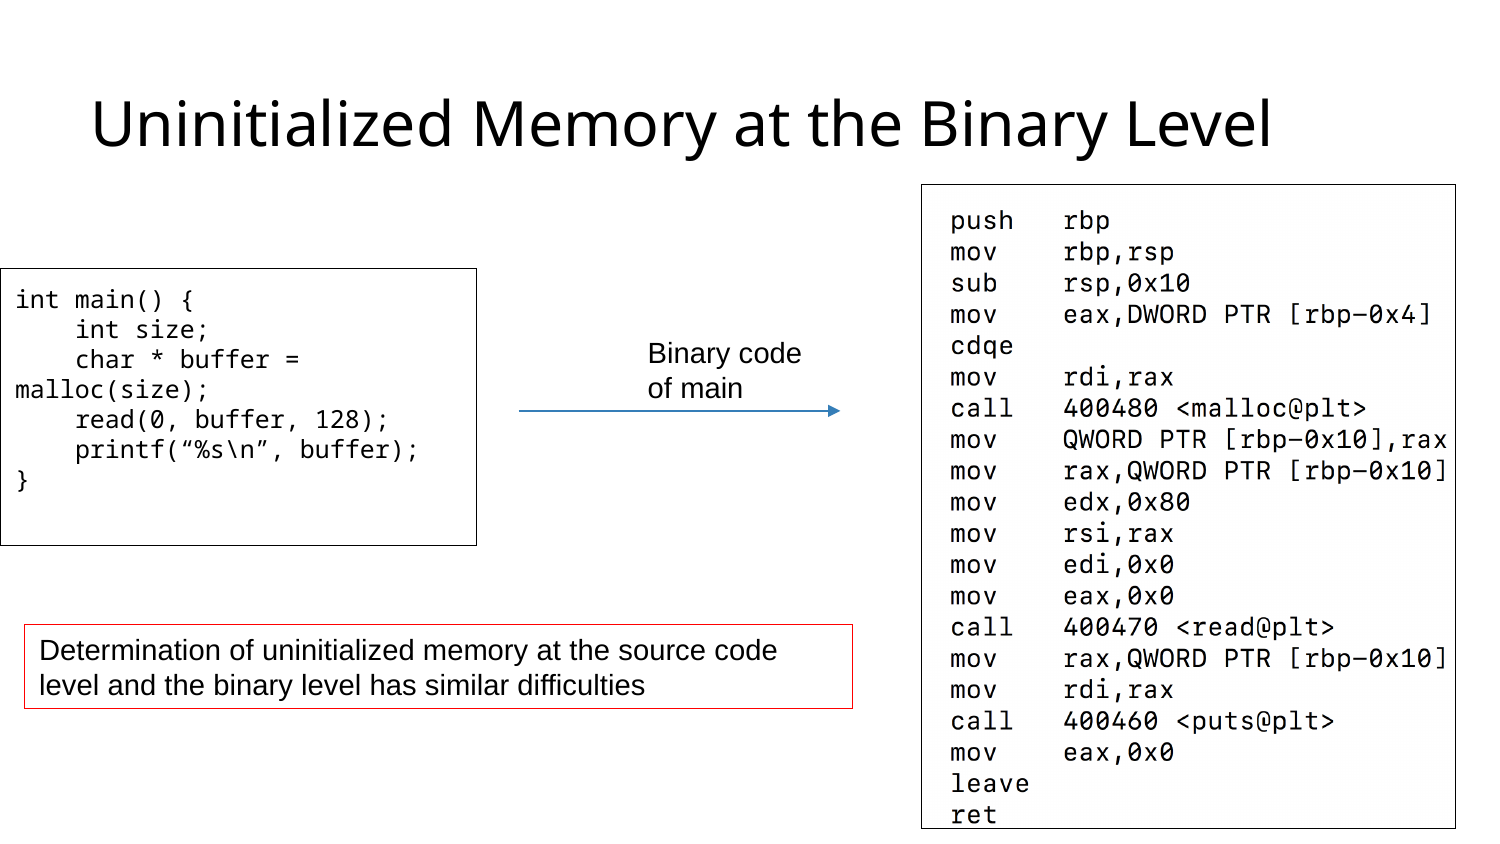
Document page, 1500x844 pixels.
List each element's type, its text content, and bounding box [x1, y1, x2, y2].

title Uninitialized Memory at the Binary Level [75, 33, 1425, 175]
picture [921, 183, 1457, 830]
list int main() { int size; char * buffer = malloc(size); read(0, buffer, 128); printf(“%s\n”, buffer); } [0, 268, 477, 546]
text_box Determination of uninitialized memory at the source code level and the binary level has similar difficulties [24, 624, 853, 709]
text_box Binary code of main [632, 327, 822, 410]
